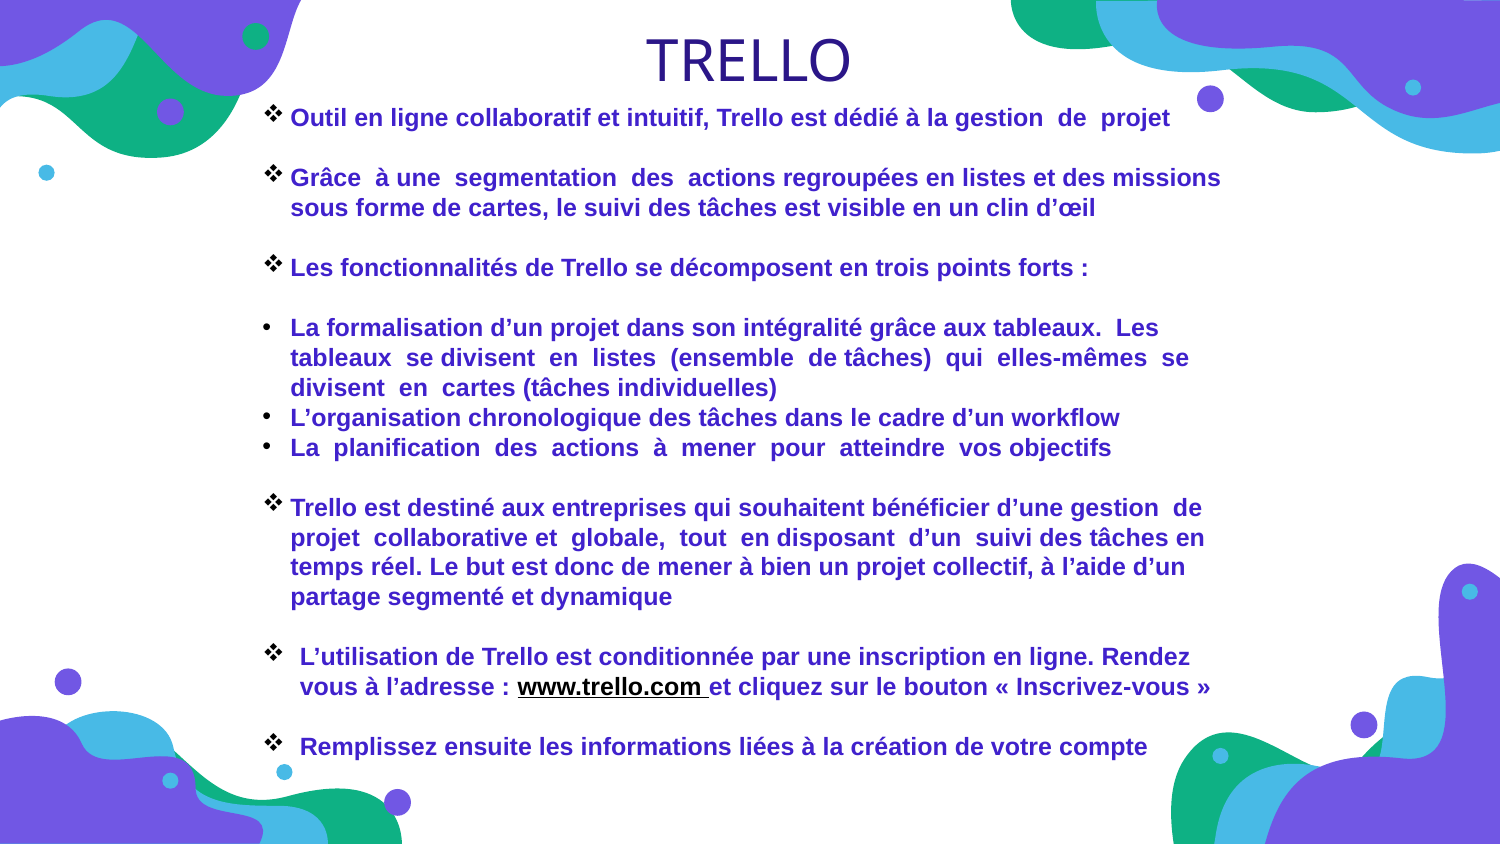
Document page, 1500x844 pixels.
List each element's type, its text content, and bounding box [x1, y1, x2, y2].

text_box TRELLO [74, 40, 1426, 77]
text_box Outil en ligne collaboratif et intuitif, Trello est dédié à la gestion de projet Grâce à une segmentation des actions regroupées en listes et des missions sous forme de cartes, le suivi des tâches est visible en un clin d’œil Les fonctionnalités de Trello se décomposent en trois points forts : La formalisation d’un projet dans son intégralité grâce aux tableaux. Les tableaux se divisent en listes (ensemble de tâches) qui elles-mêmes se divisent en cartes (tâches individuelles) L’organisation chronologique des tâches dans le cadre d’un workflow La planification des actions à mener pour atteindre vos objectifs Trello est destiné aux entreprises qui souhaitent bénéficier d’une gestion de projet collaborative et globale, tout en disposant d’un suivi des tâches en temps réel. Le but est donc de mener à bien un projet collectif, à l’aide d’un partage segmenté et dynamique L’utilisation de Trello est conditionnée par une inscription en ligne. Rendez vous à l’adresse : www.trello.com et cliquez sur le bouton « Inscrivez-vous » Remplissez ensuite les informations liées à la création de votre compte [247, 94, 1253, 798]
